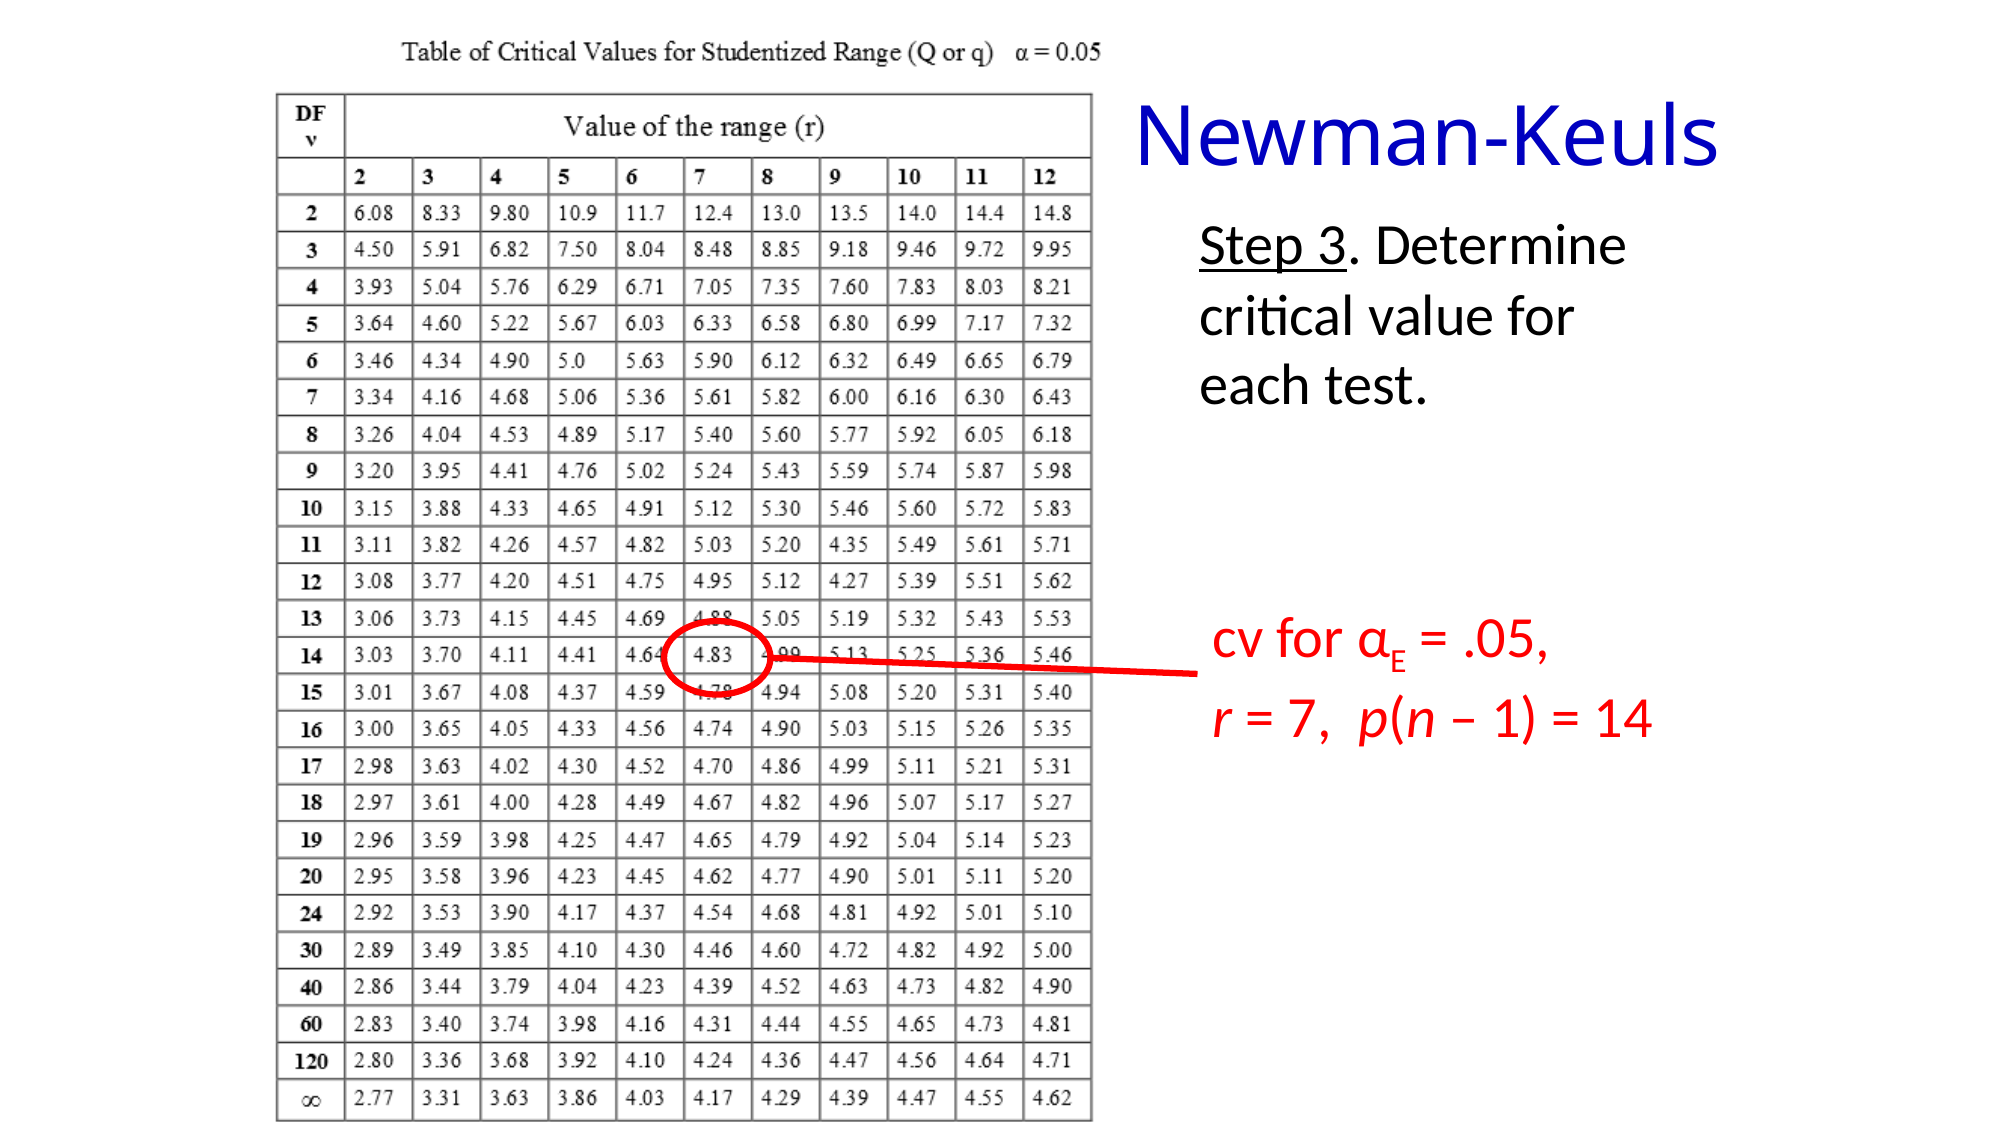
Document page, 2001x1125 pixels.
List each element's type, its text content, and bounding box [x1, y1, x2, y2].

text_box Step 3. Determine critical value for each test. [1184, 200, 1671, 424]
picture [249, 17, 1131, 1125]
text_box Newman-Keuls [1131, 74, 1750, 200]
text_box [663, 591, 1684, 749]
